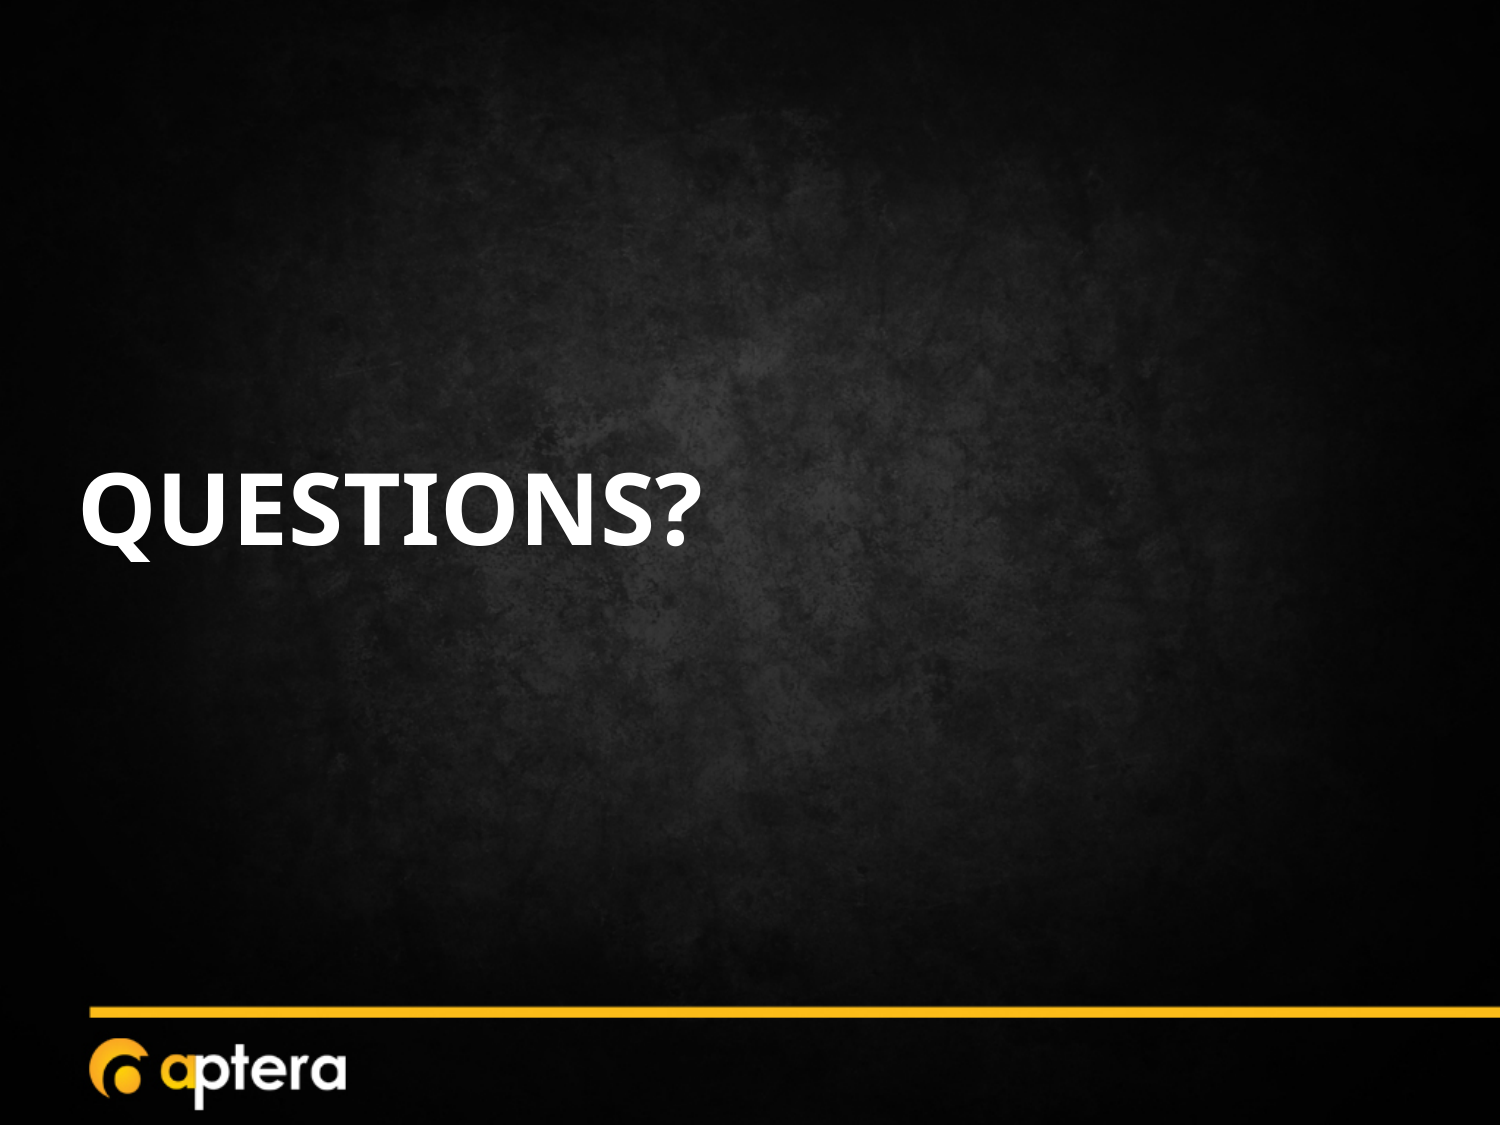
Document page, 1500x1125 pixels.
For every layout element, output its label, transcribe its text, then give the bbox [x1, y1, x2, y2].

list QUESTIONS? [62, 437, 1413, 575]
picture [0, 0, 1500, 1125]
